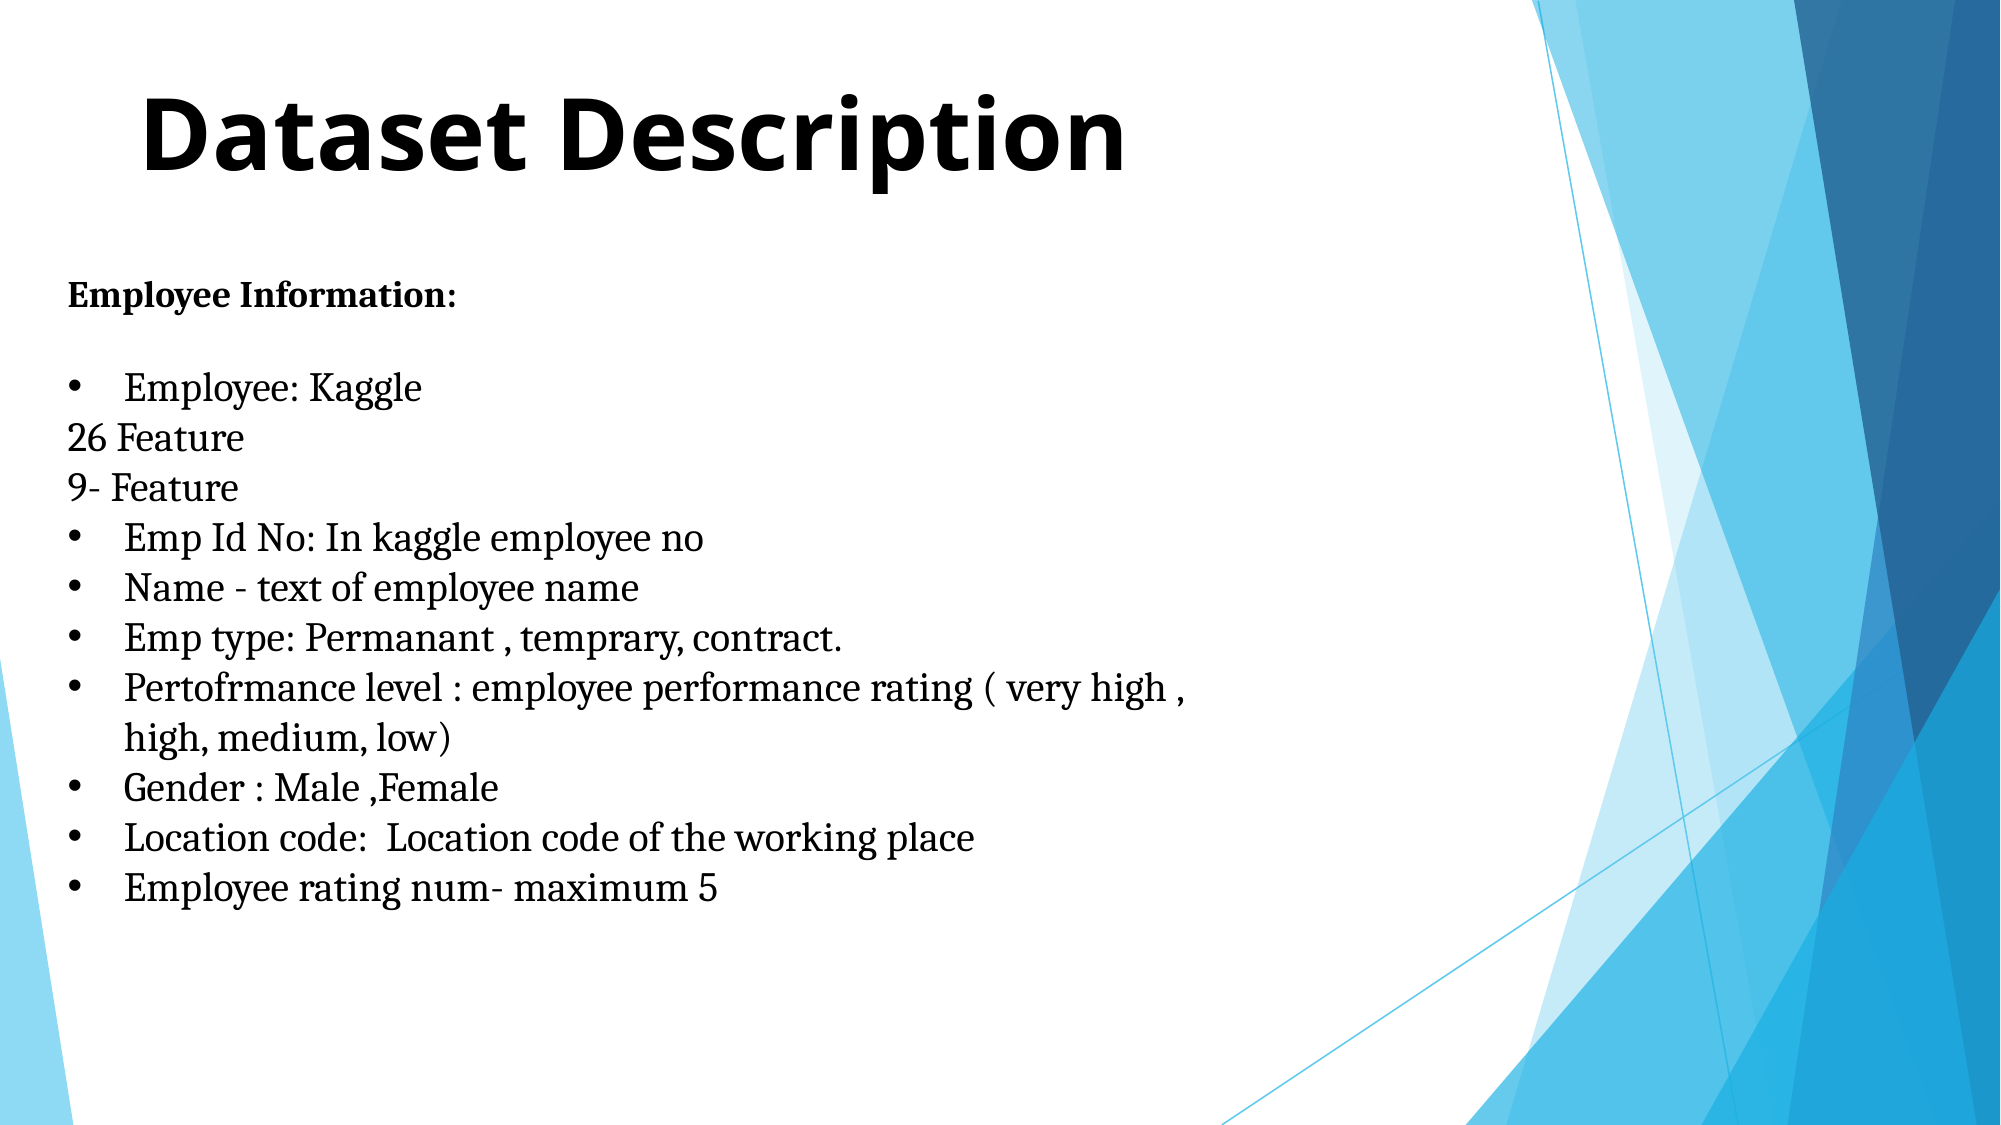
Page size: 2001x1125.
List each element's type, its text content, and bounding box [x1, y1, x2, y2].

text_box Employee Information: Employee: Kaggle 26 Feature 9- Feature Emp Id No: In kaggle employee no Name - text of employee name Emp type: Permanant , temprary, contract. Pertofrmance level : employee performance rating ( very high , high, medium, low) Gender : Male ,Female Location code: Location code of the working place Employee rating num- maximum 5 [52, 262, 1217, 1015]
title Dataset Description [123, 62, 1877, 183]
